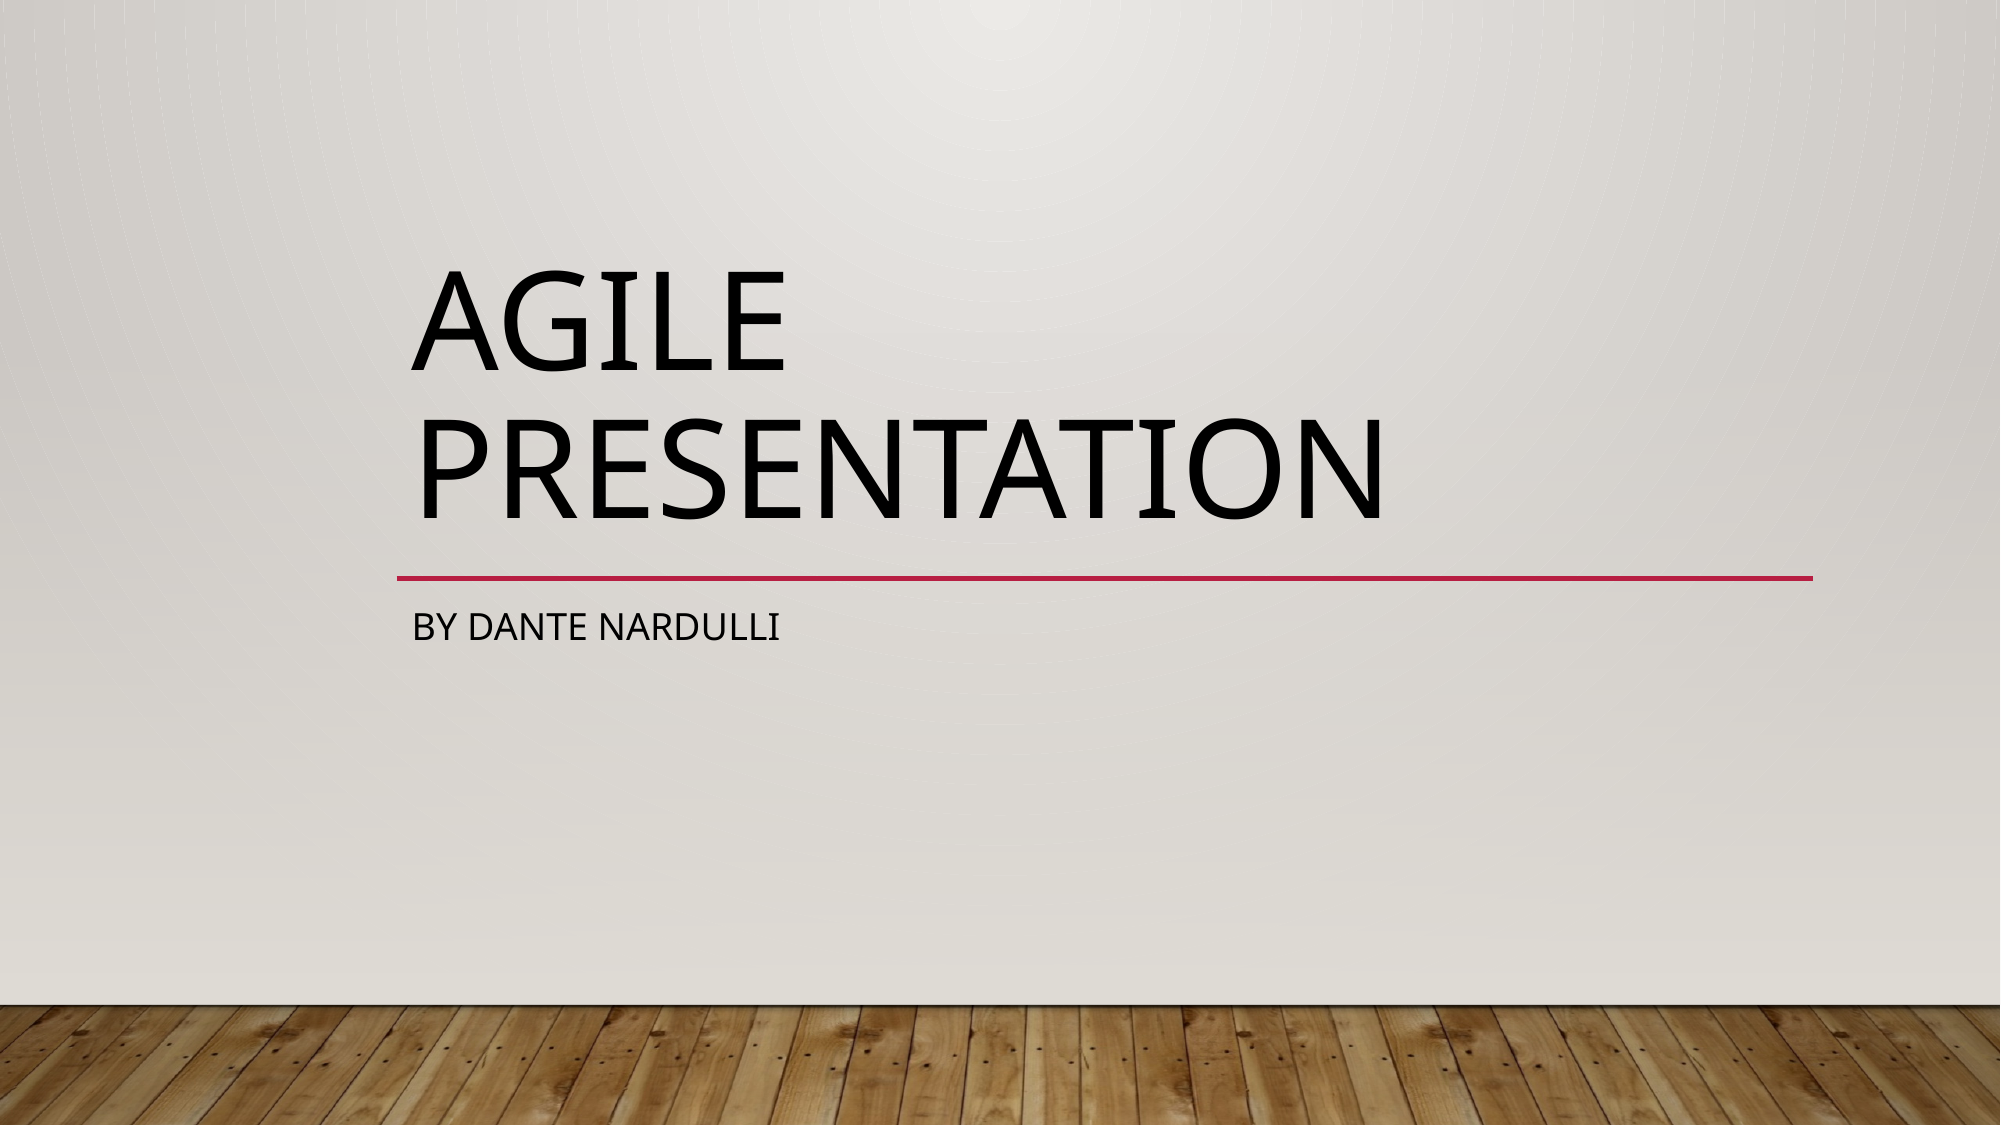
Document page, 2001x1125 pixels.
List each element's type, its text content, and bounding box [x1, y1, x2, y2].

picture [0, 1005, 2000, 1125]
title Agile Presentation [396, 131, 1814, 549]
subtitle By Dante Nardulli [396, 579, 1814, 740]
